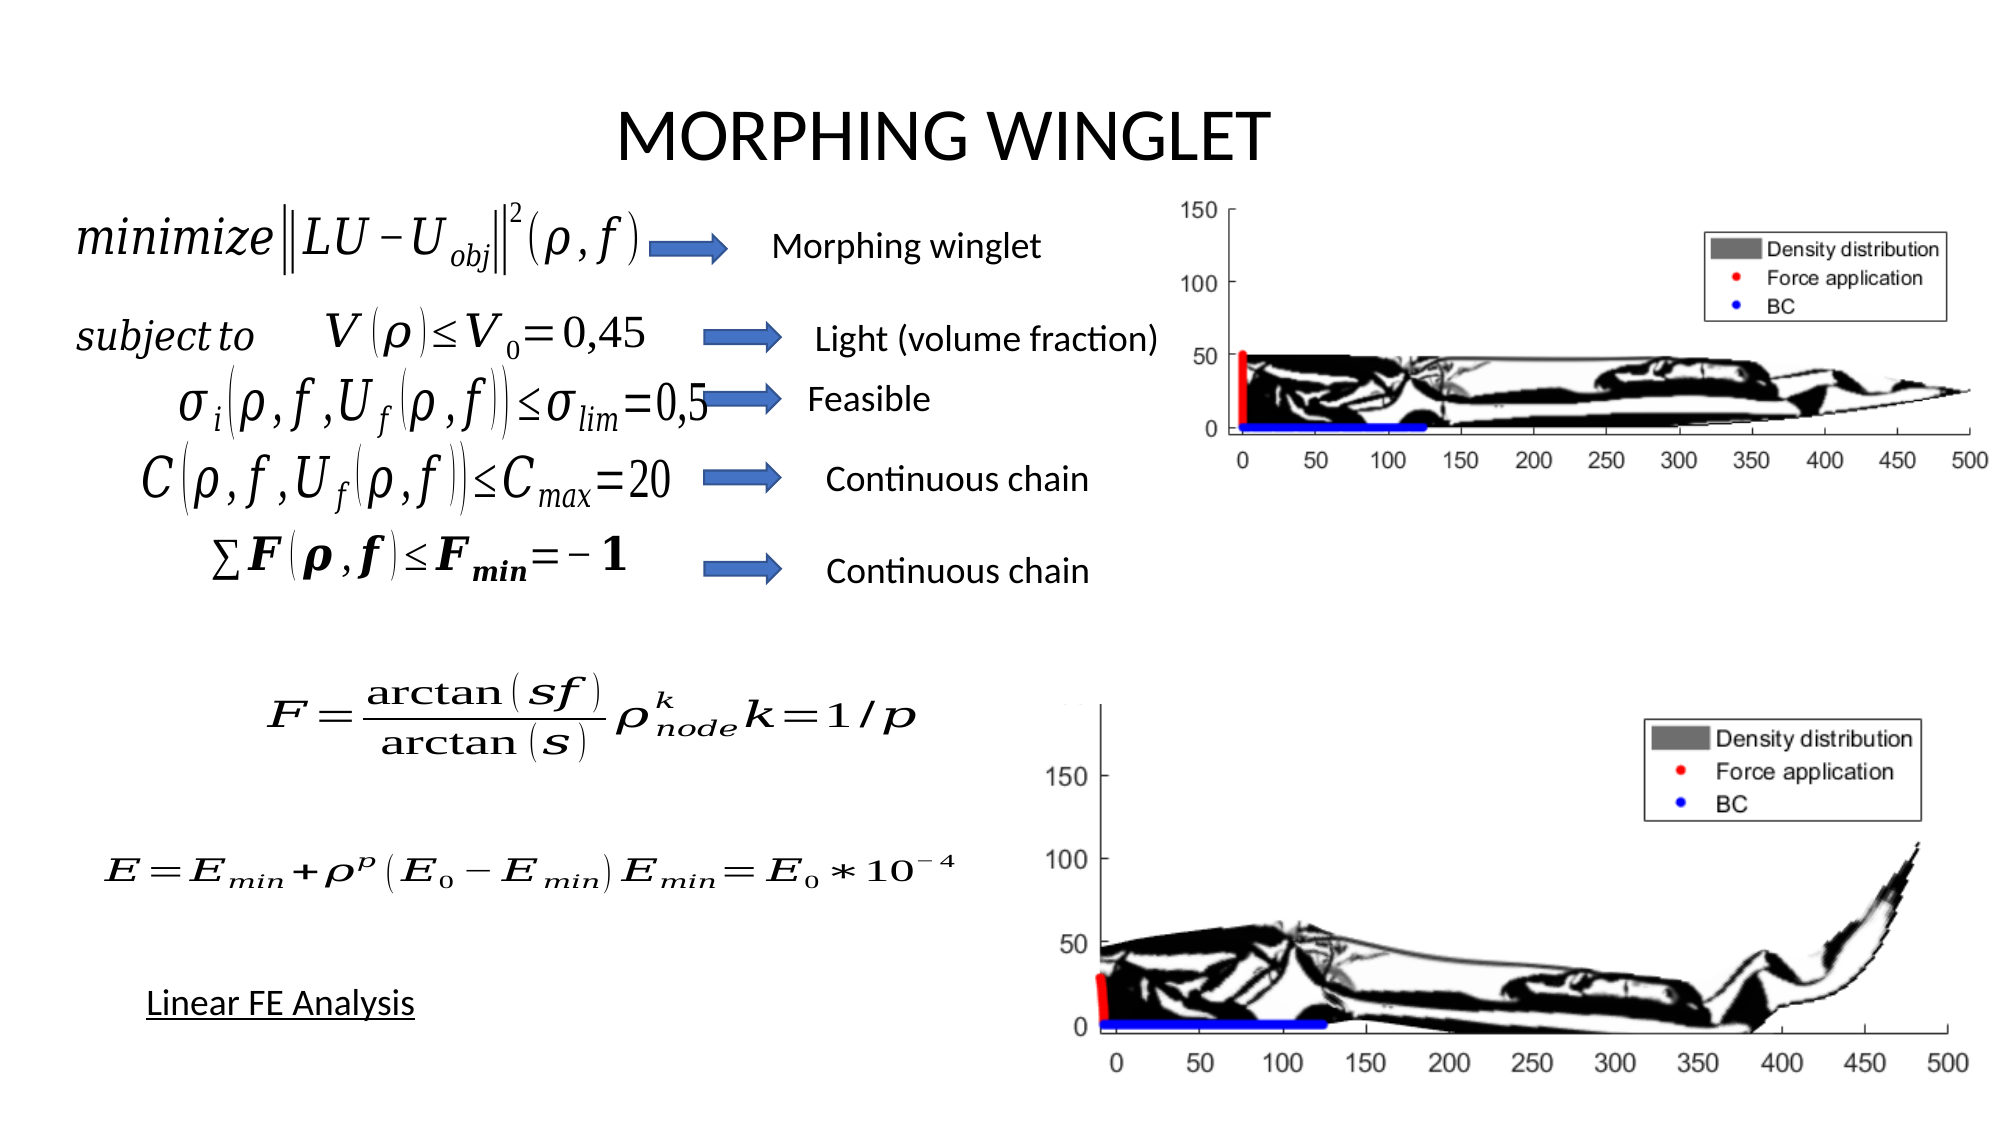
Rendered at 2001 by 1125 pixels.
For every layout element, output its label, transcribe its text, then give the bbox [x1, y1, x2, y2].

text_box [703, 552, 783, 586]
text_box [649, 232, 729, 266]
text_box Feasible [792, 366, 947, 427]
text_box Continuous chain [811, 538, 1106, 598]
picture [1165, 183, 2000, 492]
text_box Continuous chain [811, 446, 1105, 507]
text_box [703, 320, 783, 354]
text_box MORPHING WINGLET [600, 77, 1288, 183]
text_box Linear FE Analysis [131, 970, 431, 1031]
text_box Morphing winglet [756, 213, 1066, 274]
text_box [703, 461, 782, 494]
picture [957, 704, 1983, 1087]
text_box [703, 382, 782, 416]
text_box Light (volume fraction) [800, 306, 1165, 367]
